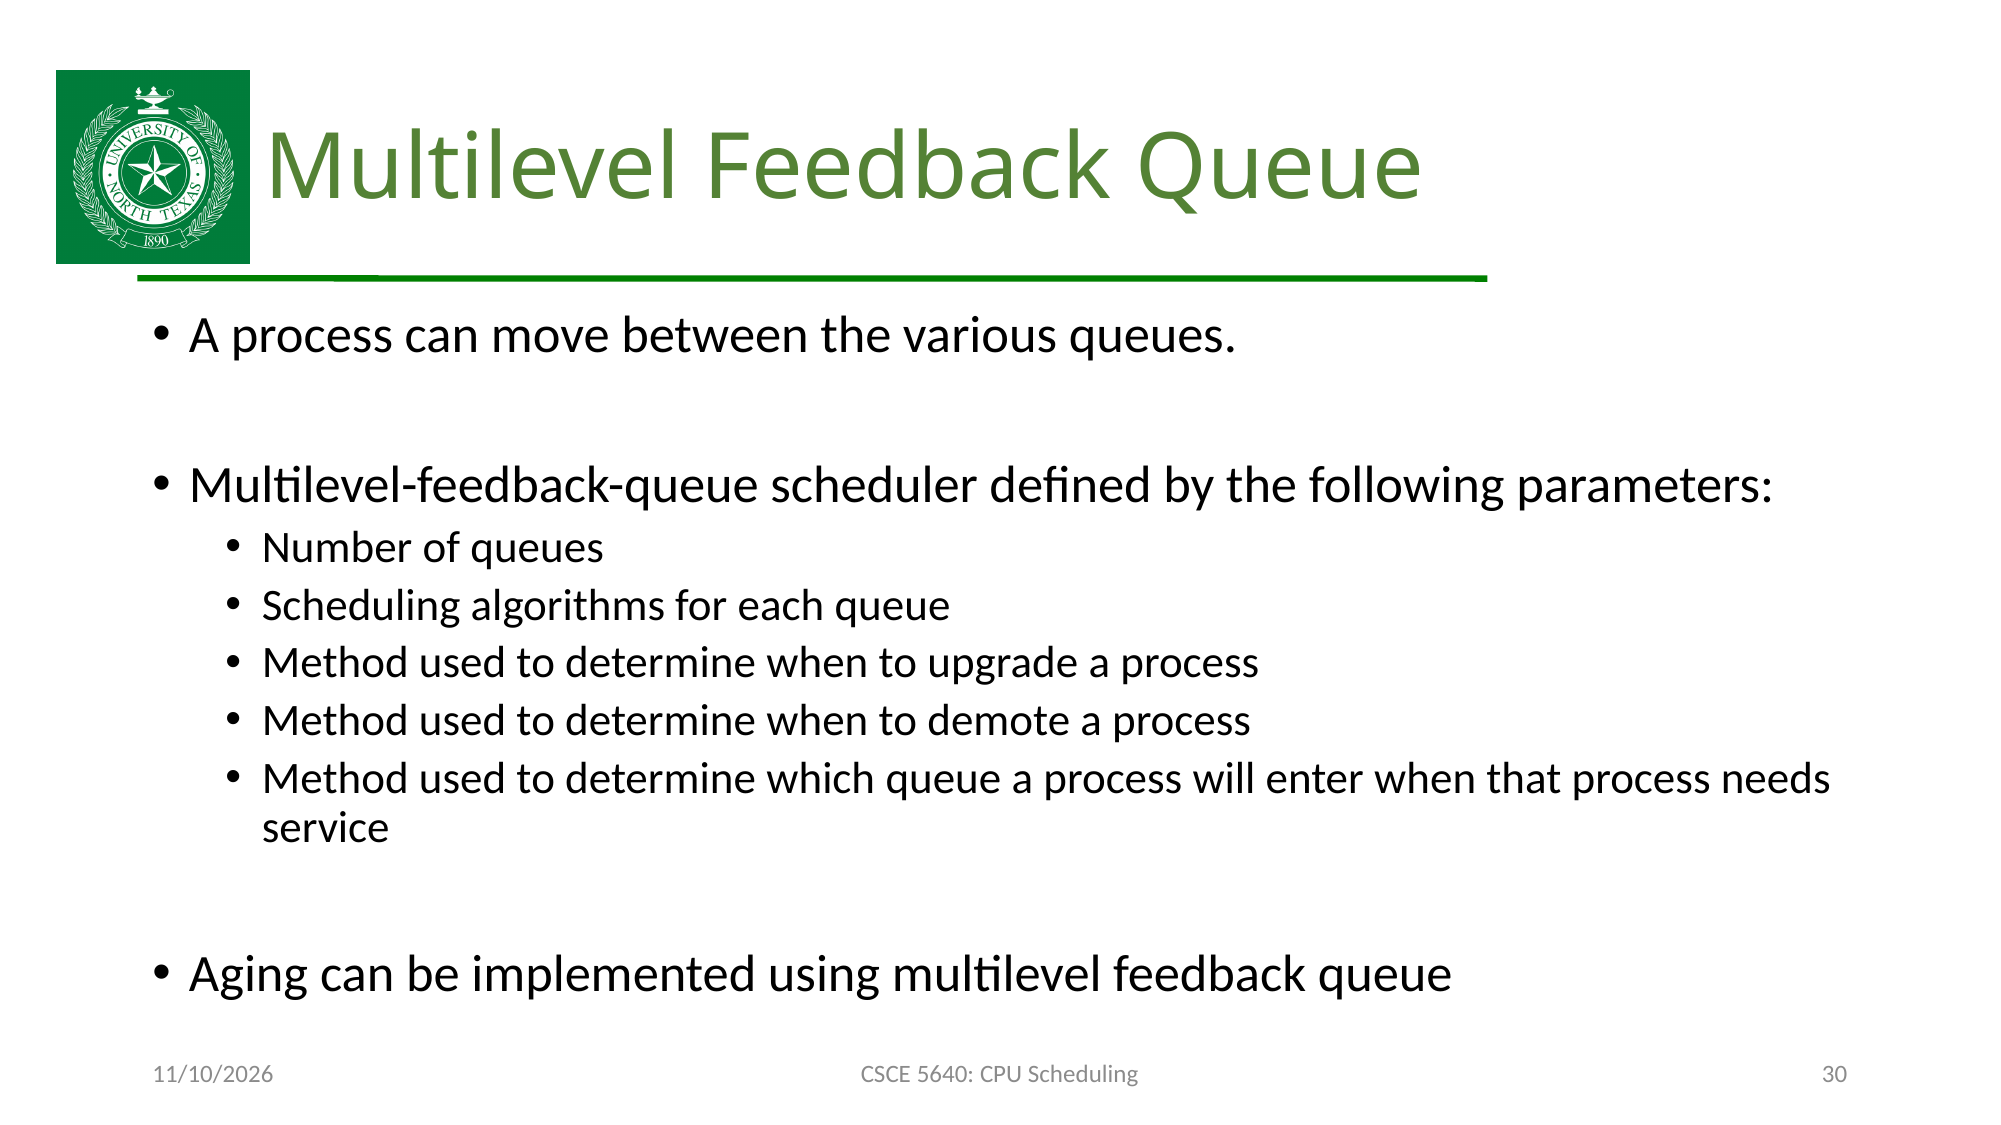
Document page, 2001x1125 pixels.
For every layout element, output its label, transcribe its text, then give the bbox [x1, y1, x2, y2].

footer CSCE 5640: CPU Scheduling [662, 1042, 1338, 1103]
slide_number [137, 1042, 588, 1103]
title Multilevel Feedback Queue [249, 59, 1863, 278]
list A process can move between the various queues. Multilevel-feedback-queue scheduler defined by the following parameters: Number of queues Scheduling algorithms for each queue Method used to determine when to upgrade a process Method used to determine when to demote a process Method used to determine which queue a process will enter when that process needs service Aging can be implemented using multilevel feedback queue [137, 299, 1863, 1014]
picture [56, 70, 249, 264]
slide_number 30 [1412, 1042, 1863, 1103]
